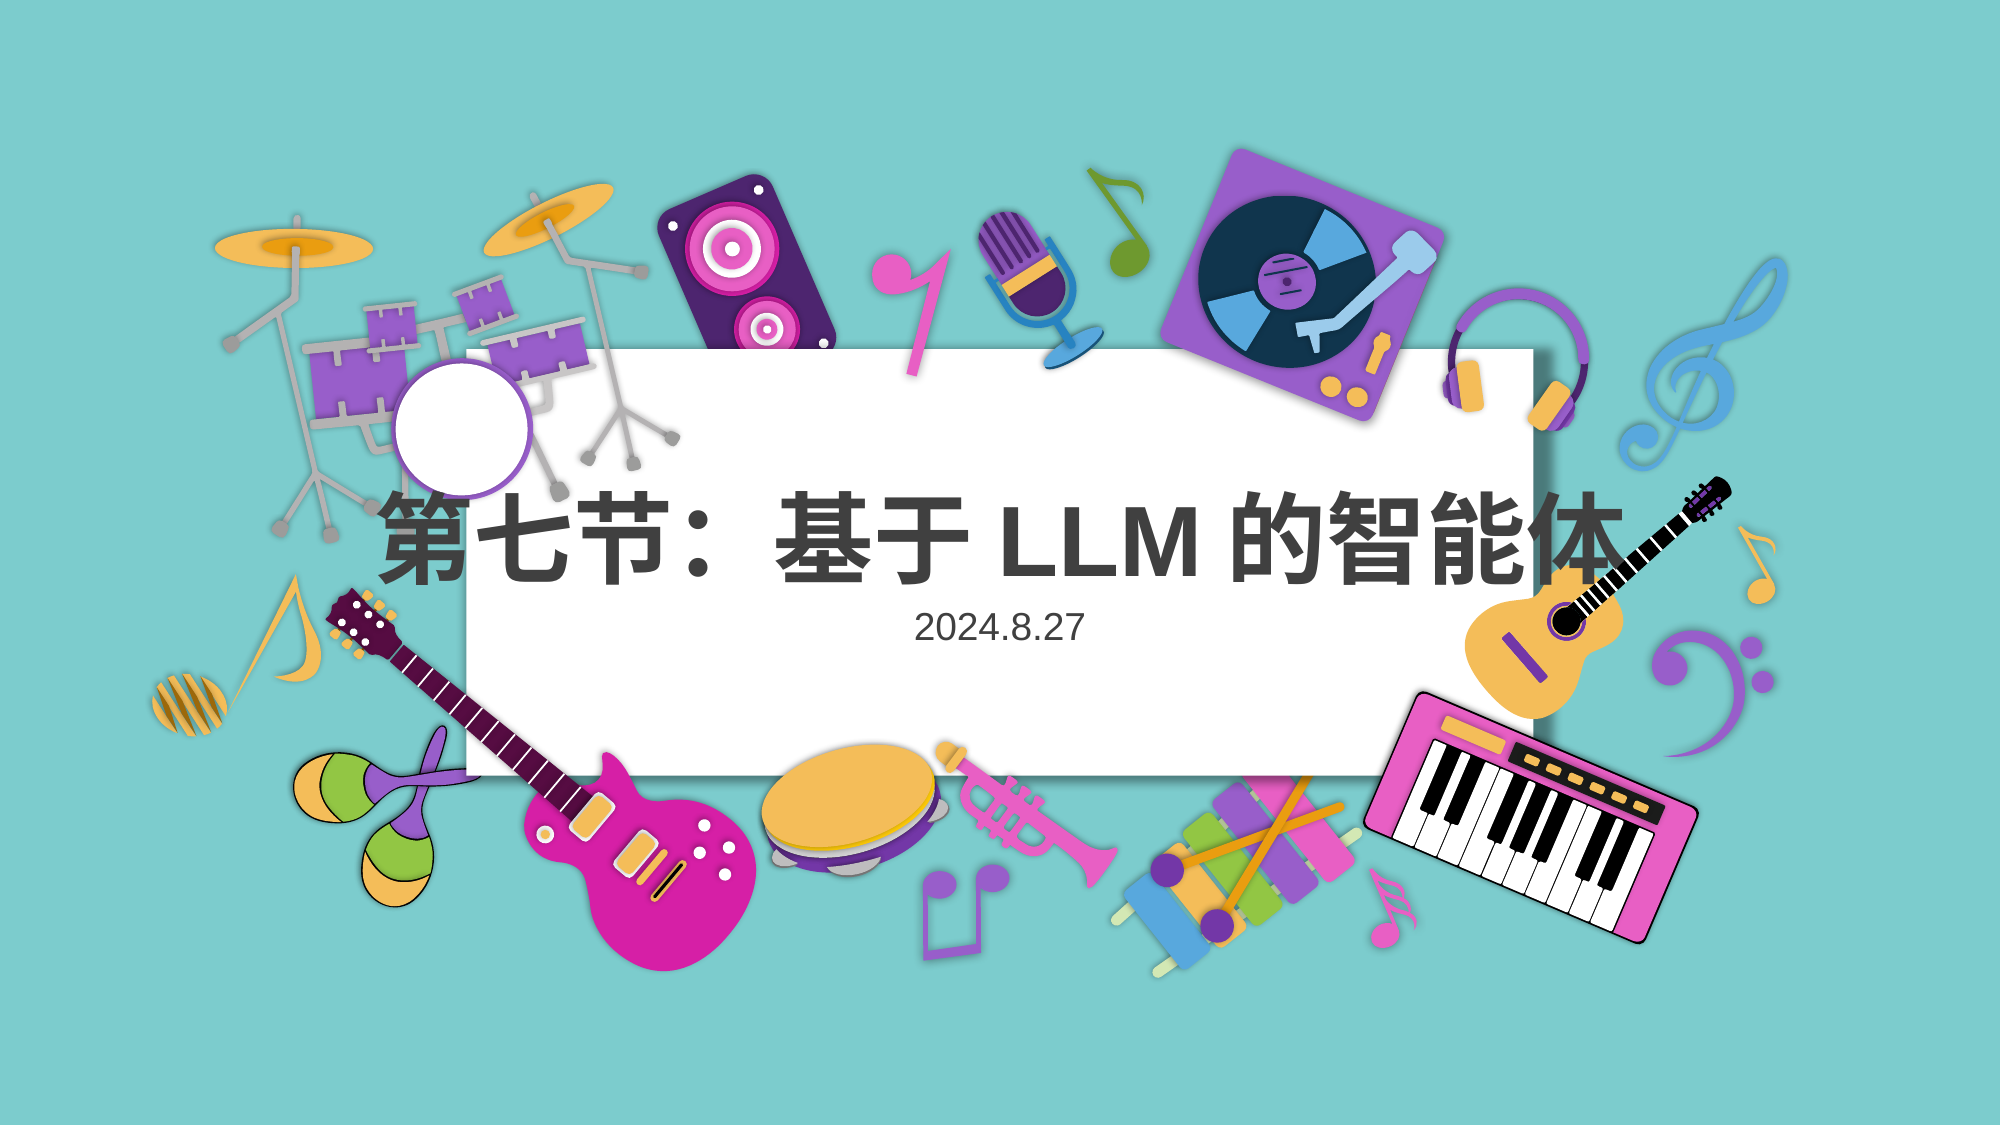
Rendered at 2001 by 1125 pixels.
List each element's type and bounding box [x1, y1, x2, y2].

text_box [997, 203, 1075, 370]
text_box [274, 679, 791, 855]
text_box [1371, 893, 1417, 948]
text_box [179, 657, 315, 758]
text_box [1086, 167, 1150, 277]
text_box [1448, 288, 1591, 423]
text_box [1163, 735, 1307, 999]
text_box [1685, 706, 1744, 757]
text_box [1187, 180, 1417, 390]
text_box [1475, 706, 1534, 731]
text_box [663, 348, 1534, 468]
text_box [311, 855, 487, 883]
text_box [1751, 671, 1774, 694]
text_box [230, 184, 663, 468]
text_box [1458, 657, 1750, 706]
text_box [1369, 868, 1377, 889]
text_box [1377, 743, 1685, 893]
text_box [931, 747, 1128, 870]
text_box [6, 468, 1994, 657]
text_box [683, 183, 810, 381]
text_box [922, 870, 1010, 961]
text_box [465, 657, 1458, 777]
text_box [1619, 258, 1788, 468]
text_box [872, 248, 951, 377]
text_box [759, 748, 950, 878]
